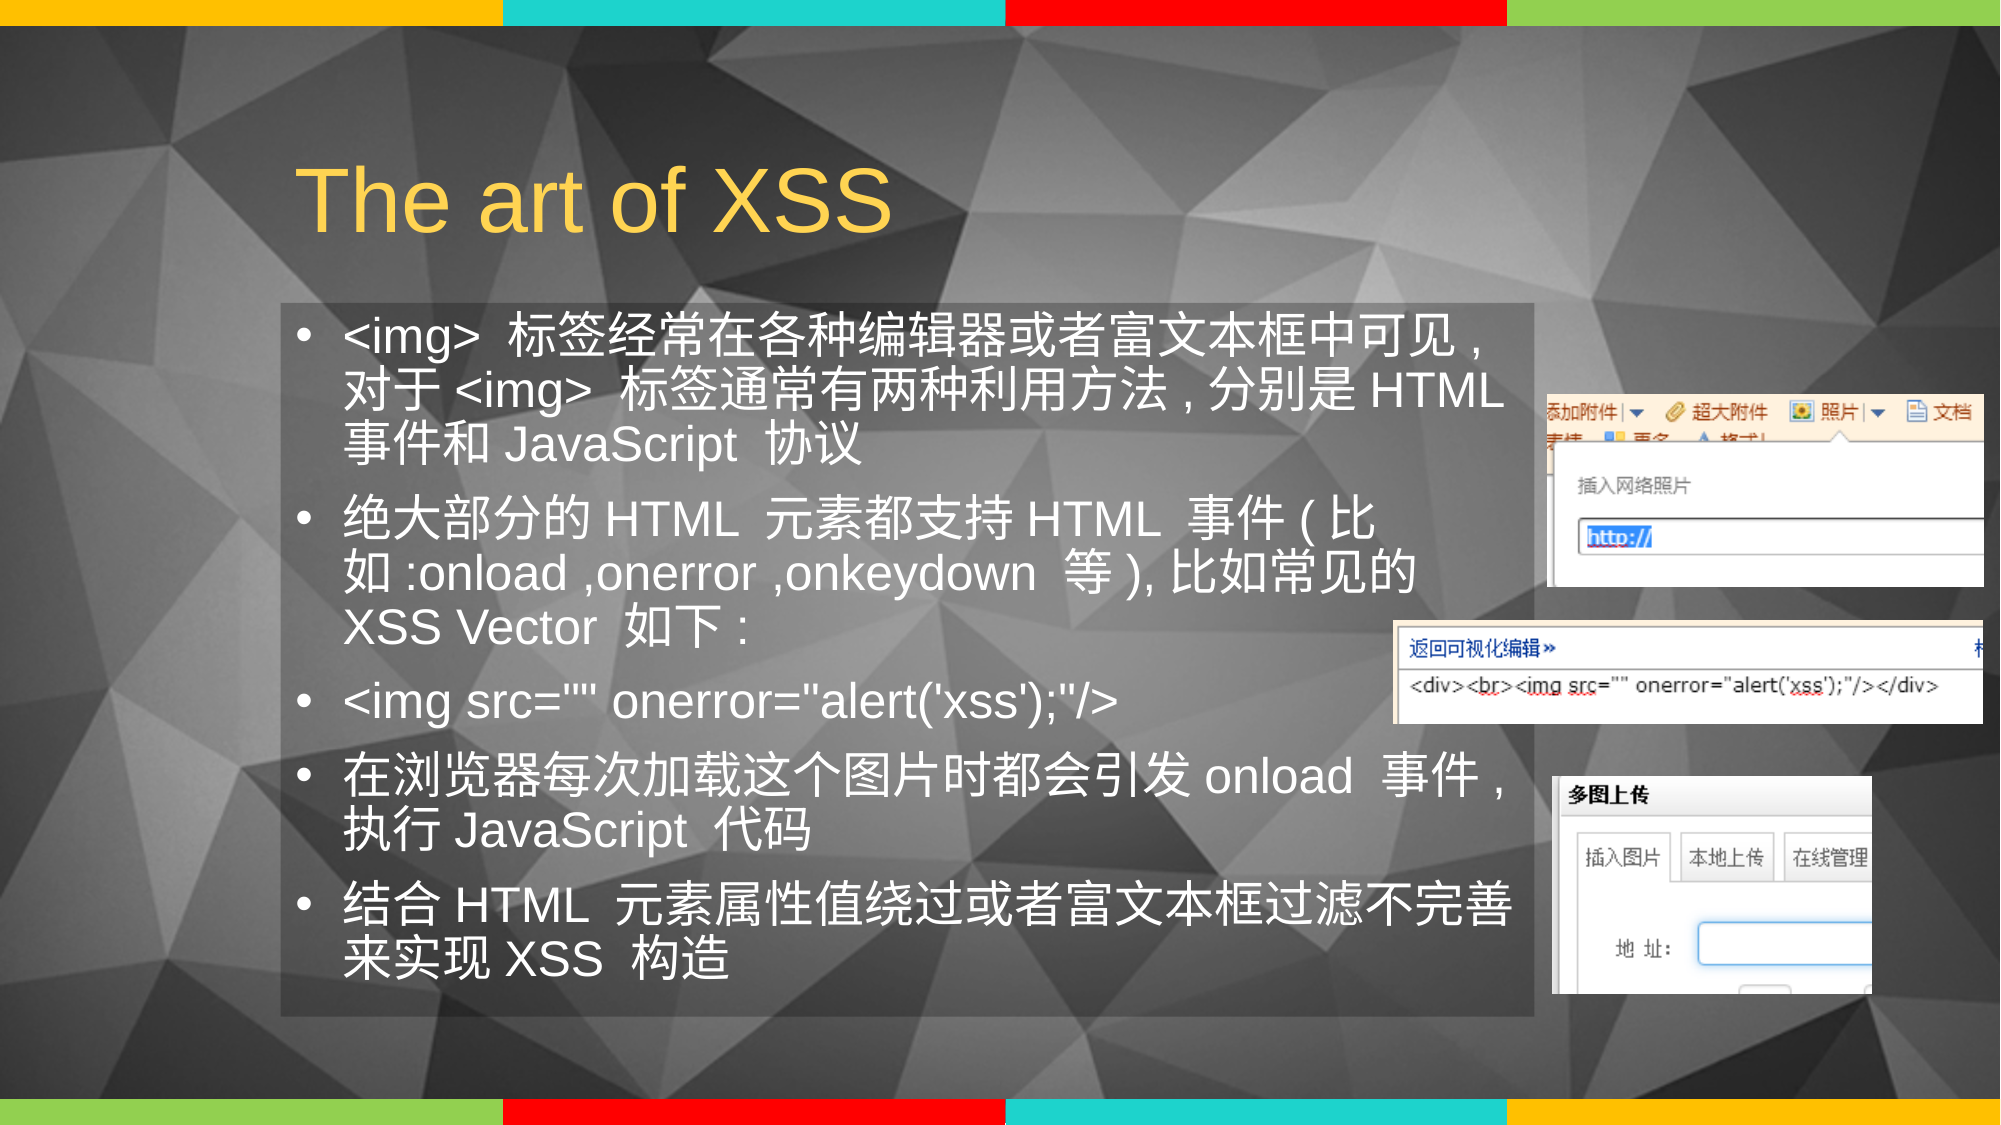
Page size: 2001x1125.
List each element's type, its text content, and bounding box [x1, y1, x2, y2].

title The art of XSS [279, 126, 1603, 279]
picture [0, 0, 2001, 1125]
list <img> 标签经常在各种编辑器或者富文本框中可见,对于<img> 标签通常有两种利用方法,分别是HTML 事件和JavaScript 协议 绝大部分的HTML 元素都支持HTML 事件(比如:onload ,onerror ,onkeydown 等),比如常见的XSS Vector 如下: <img src="" onerror="alert('xss');"/> 在浏览器每次加载这个图片时都会引发onload 事件,执行JavaScript 代码 结合HTML 元素属性值绕过或者富文本框过滤不完善来实现XSS 构造 [280, 302, 1535, 1017]
